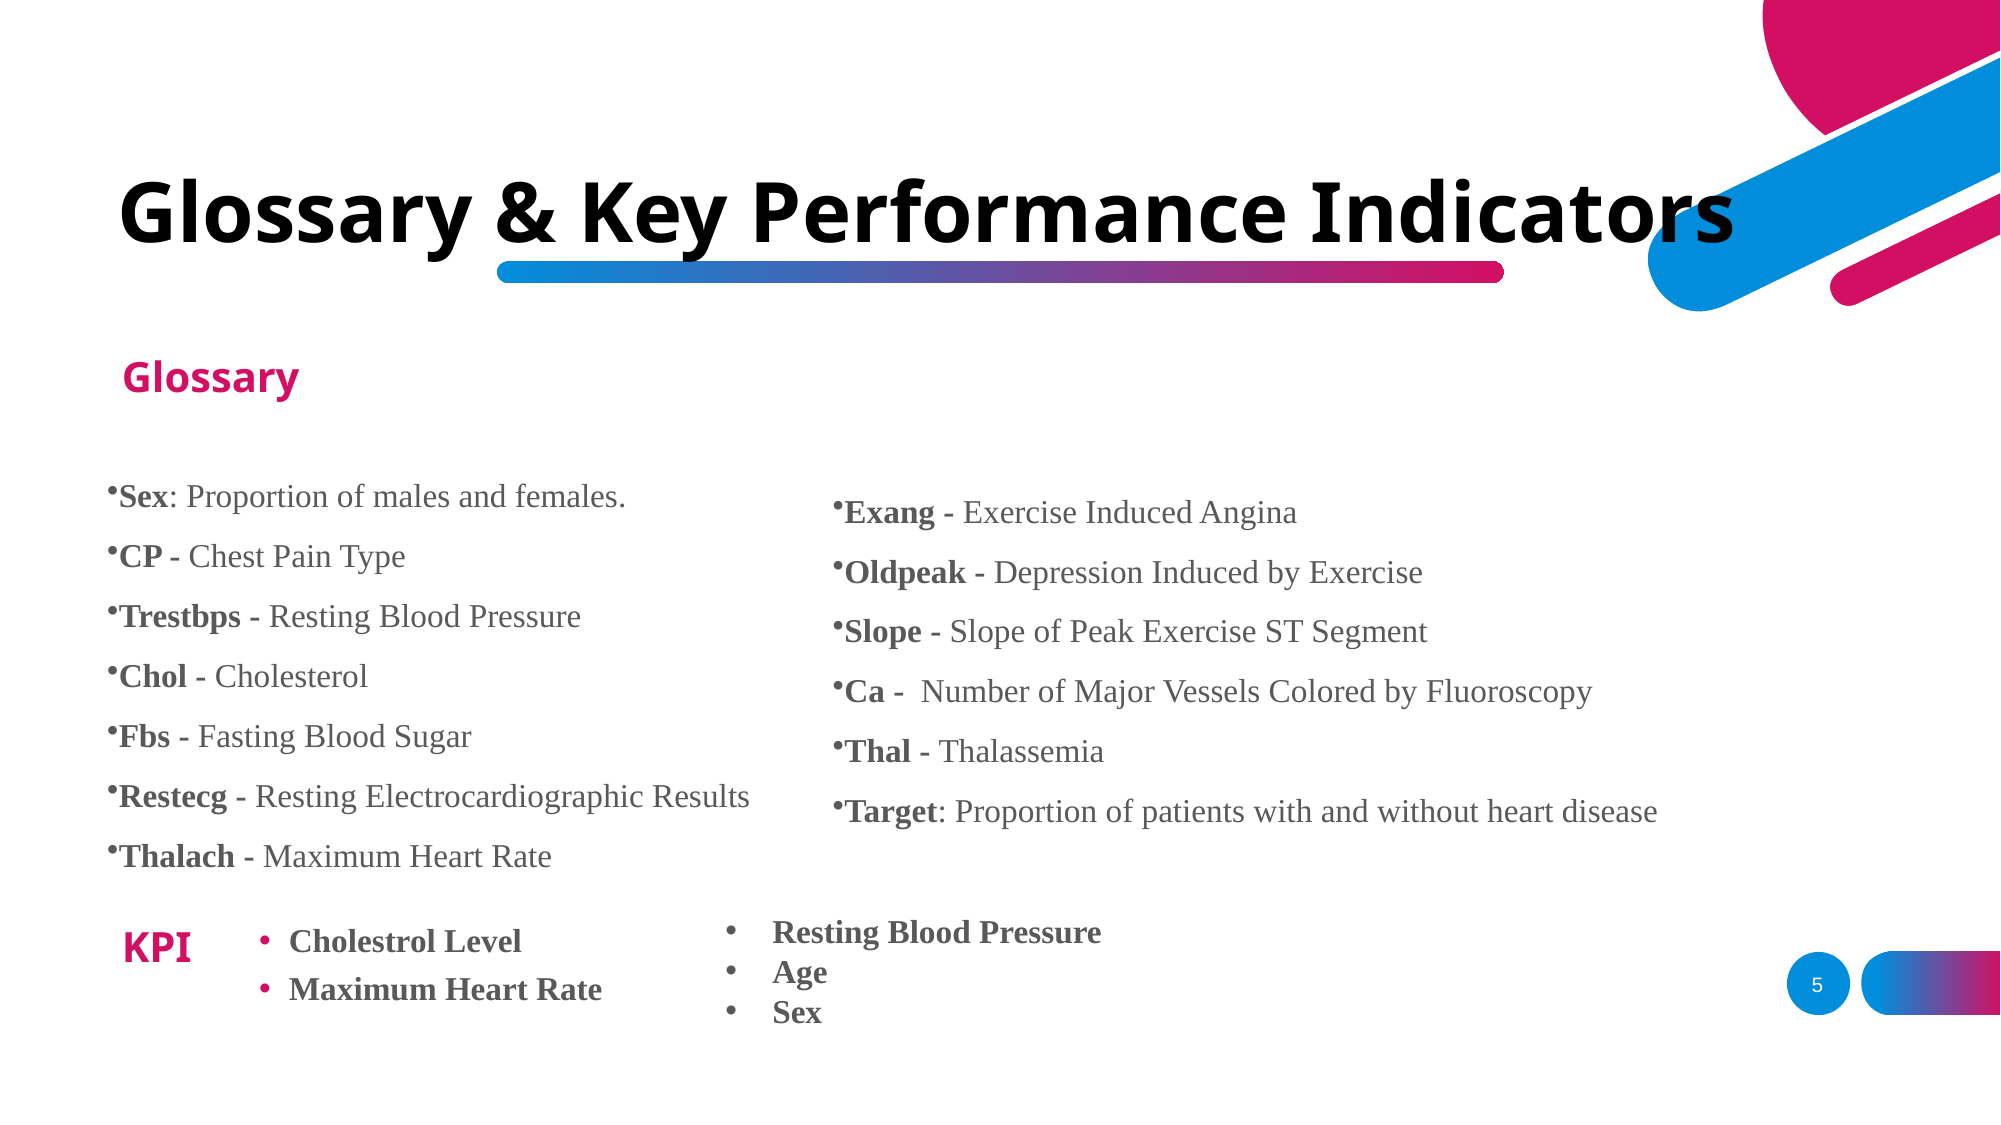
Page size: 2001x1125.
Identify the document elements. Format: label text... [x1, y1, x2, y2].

list Sex: Proportion of males and females. CP - Chest Pain Type Trestbps - Resting Blood Pressure Chol - Cholesterol Fbs - Fasting Blood Sugar Restecg - Resting Electrocardiographic Results Thalach - Maximum Heart Rate [92, 447, 945, 1015]
slide_number 5 [1772, 954, 1863, 1015]
text_box Resting Blood Pressure Age Sex [710, 902, 1712, 1038]
text_box Exang - Exercise Induced Angina Oldpeak - Depression Induced by Exercise Slope - Slope of Peak Exercise ST Segment Ca - Number of Major Vessels Colored by Fluoroscopy Thal - Thalassemia Target: Proportion of patients with and without heart disease [817, 462, 1693, 837]
list KPI [106, 919, 244, 980]
list Glossary [106, 349, 794, 410]
list Cholestrol Level Maximum Heart Rate [244, 916, 1139, 1125]
title Glossary & Key Performance Indicators [64, 157, 1790, 269]
